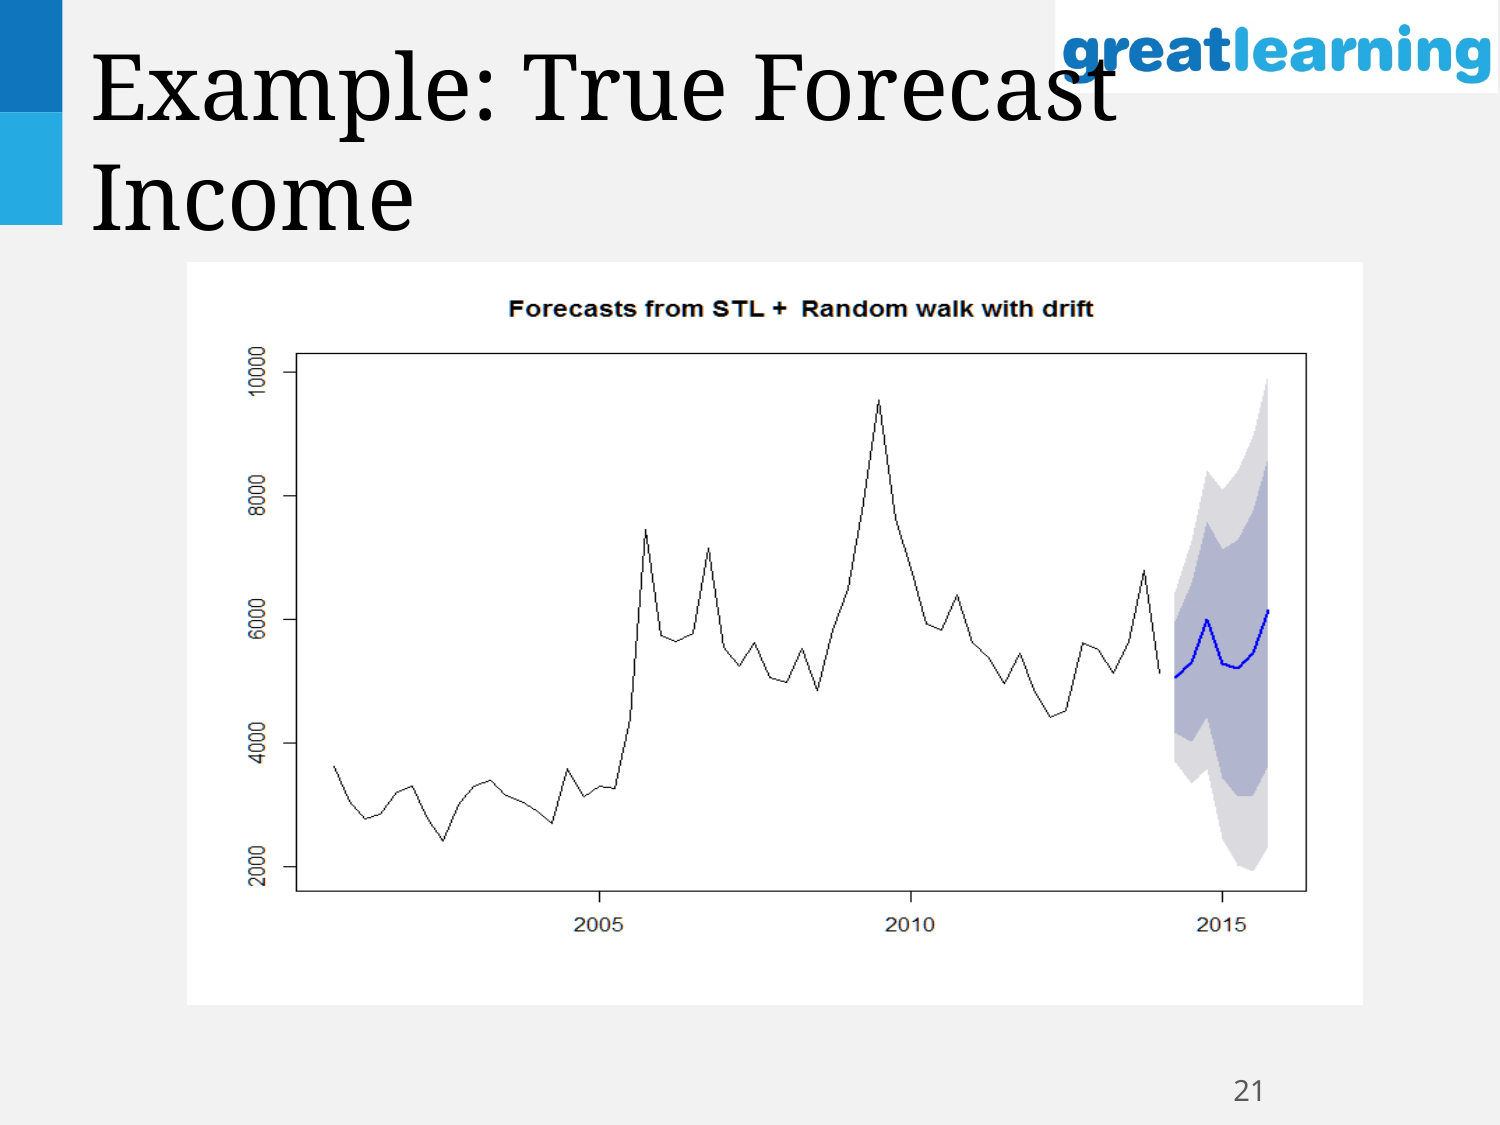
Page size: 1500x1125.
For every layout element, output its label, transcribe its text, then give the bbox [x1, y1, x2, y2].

picture [1055, 0, 1498, 93]
title Example: True Forecast Income [75, 45, 1425, 233]
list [187, 262, 1363, 1006]
slide_number 21 [1074, 1062, 1425, 1123]
